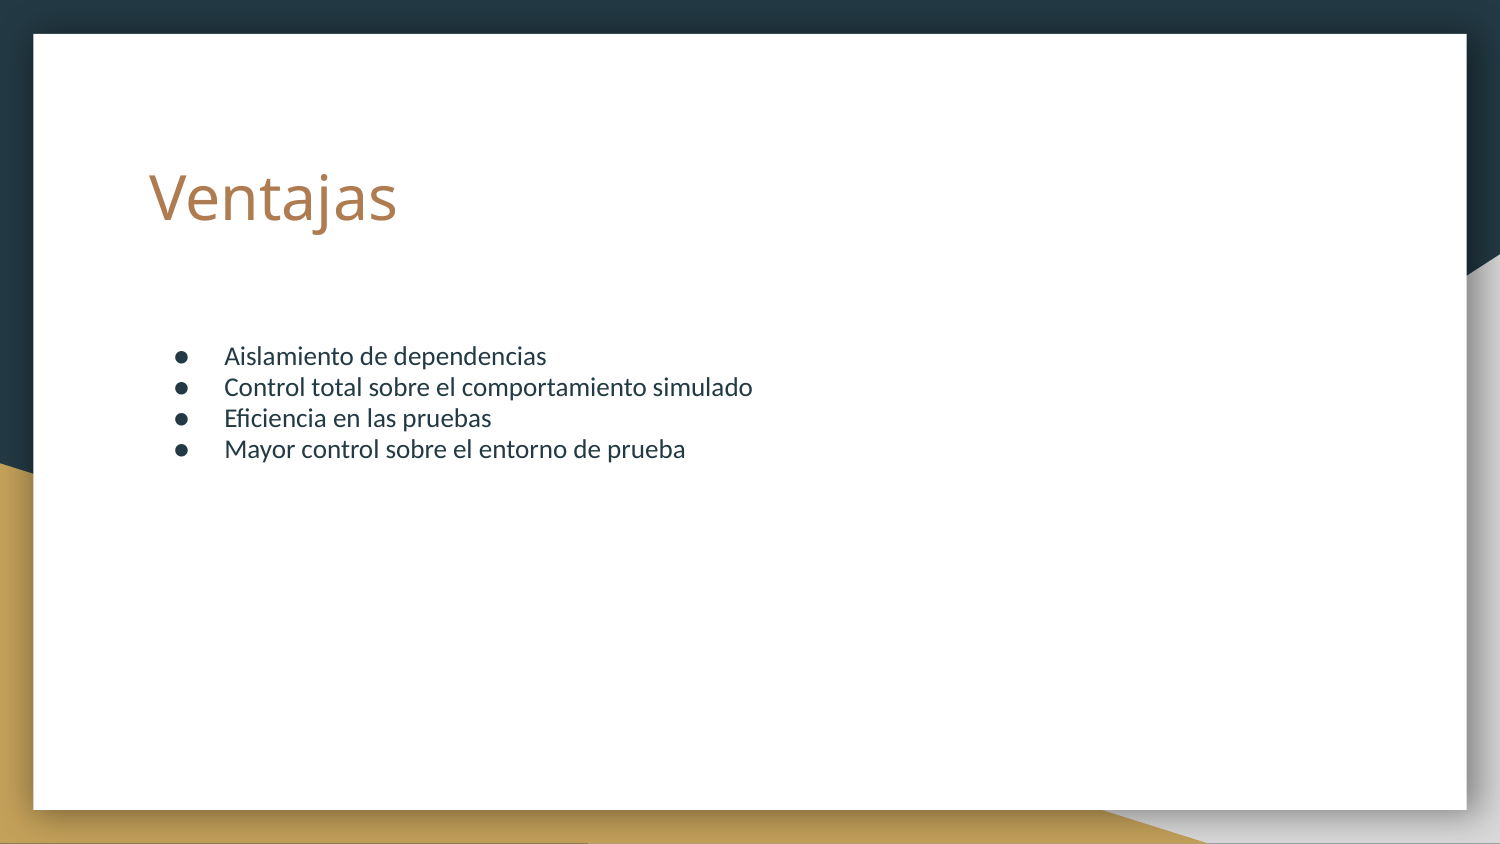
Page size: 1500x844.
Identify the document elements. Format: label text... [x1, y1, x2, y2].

list Aislamiento de dependencias Control total sobre el comportamiento simulado Eficiencia en las pruebas Mayor control sobre el entorno de prueba [134, 326, 1366, 729]
title Ventajas [134, 138, 1366, 296]
